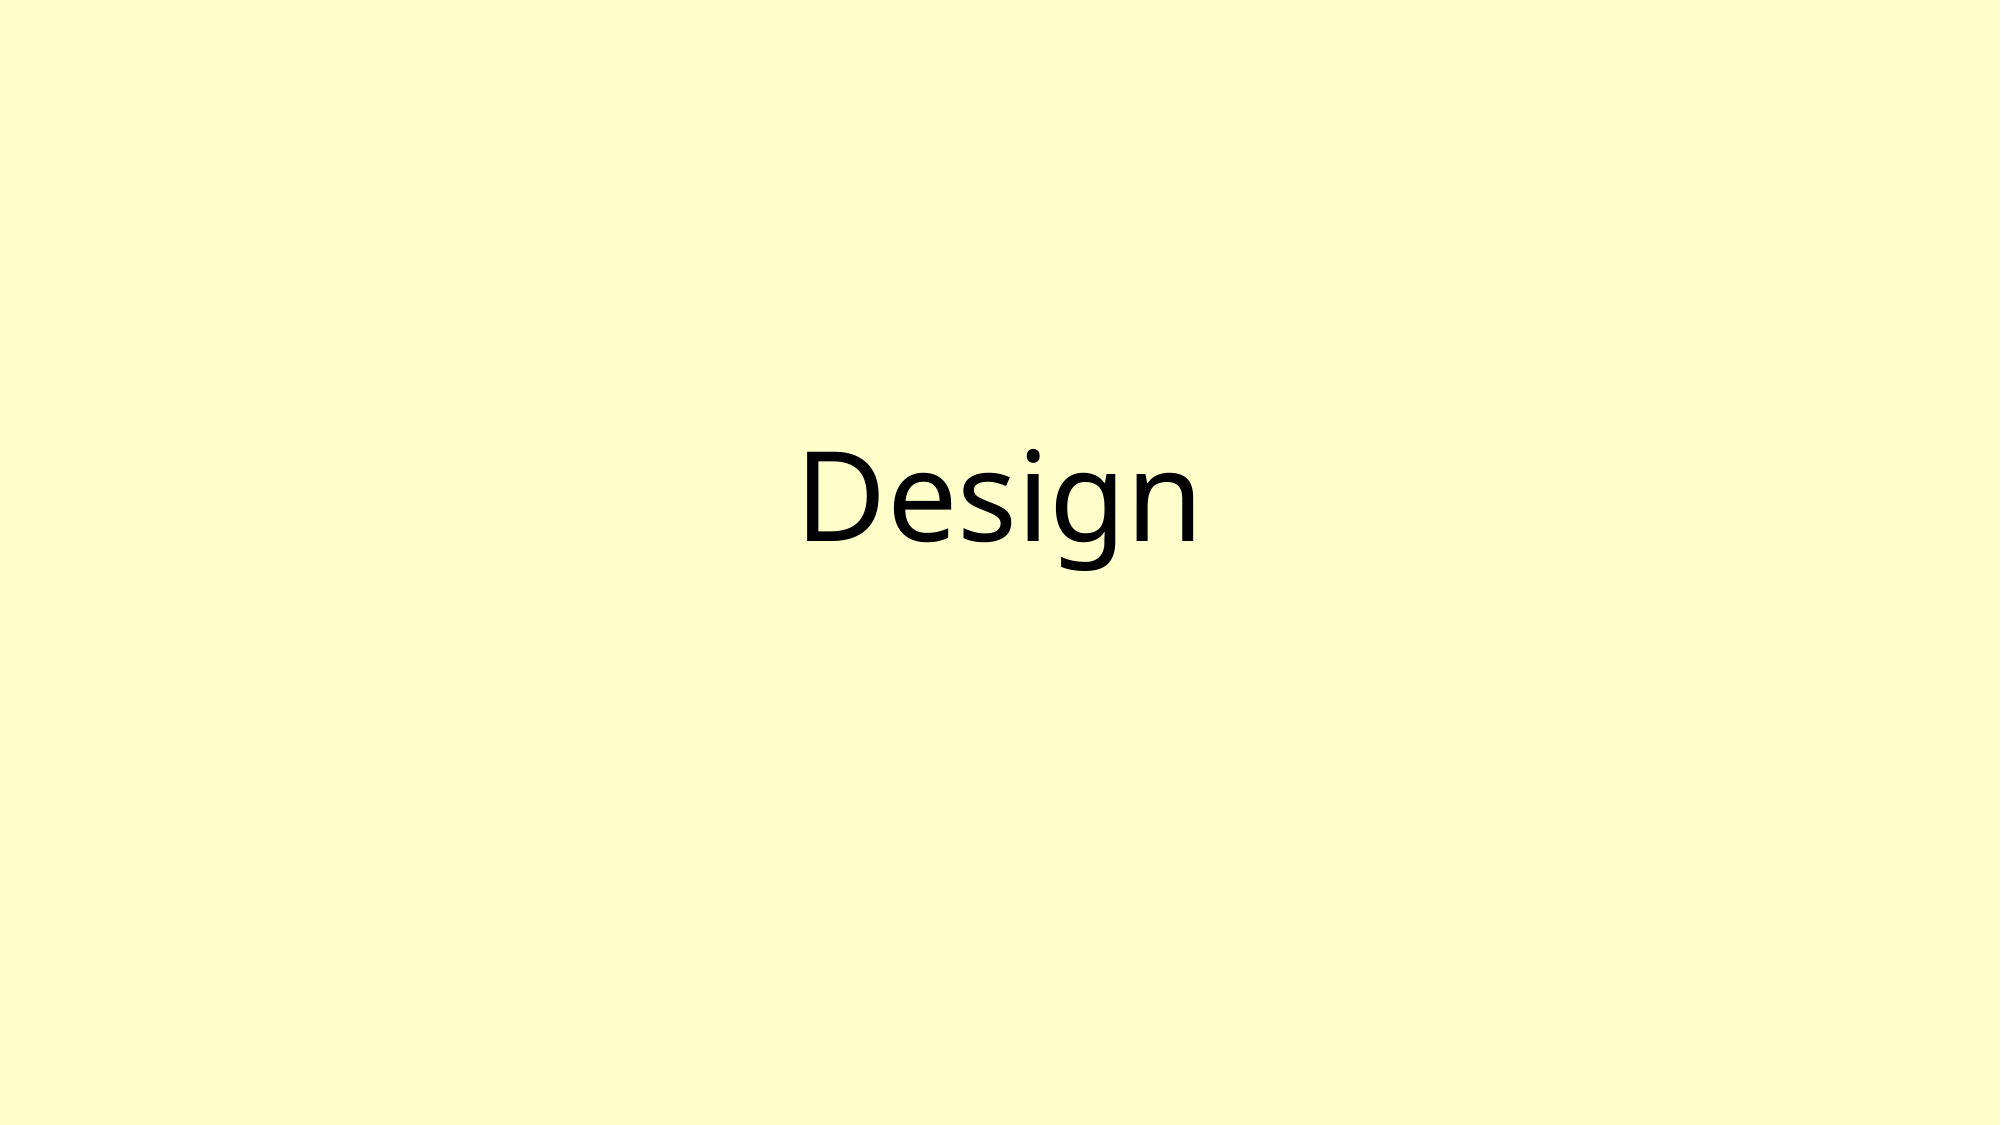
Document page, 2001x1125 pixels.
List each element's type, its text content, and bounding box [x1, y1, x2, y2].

title Design [249, 184, 1750, 576]
